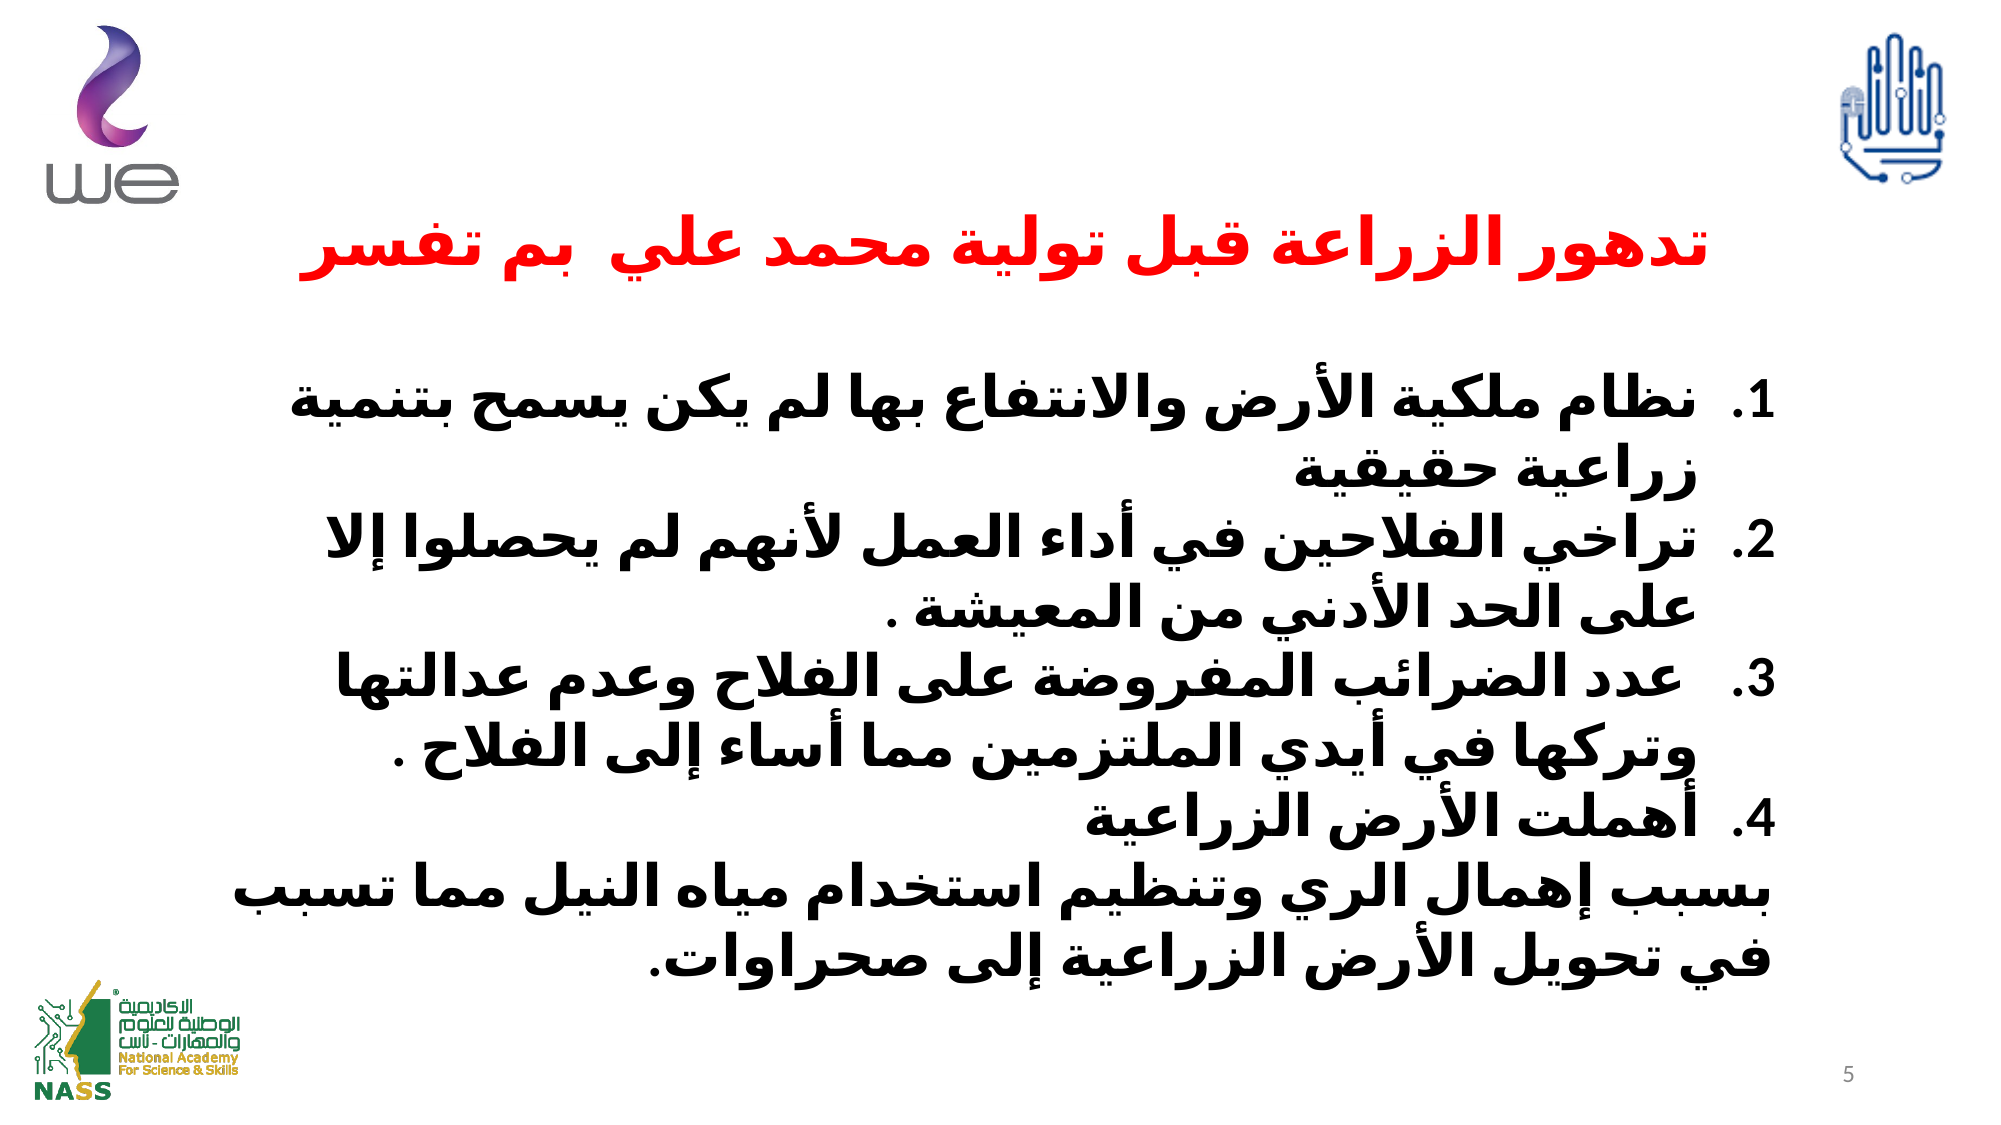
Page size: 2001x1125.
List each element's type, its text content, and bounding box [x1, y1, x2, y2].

picture [26, 979, 246, 1106]
picture [38, 12, 186, 217]
picture [1814, 25, 1962, 204]
slide_number 5 [1832, 1051, 1863, 1094]
text_box تدهور الزراعة قبل تولية محمد علي بم تفسر نظام ملكية الأرض والانتفاع بها لم يكن يسمح بتنمية زراعية حقيقية تراخي الفلاحين في أداء العمل لأنهم لم يحصلوا إلا على الحد الأدني من المعيشة . عدد الضرائب المفروضة على الفلاح وعدم عدالتها وتركها في أيدي الملتزمين مما أساء إلى الفلاح . أهملت الأرض الزراعية بسبب إهمال الري وتنظيم استخدام مياه النيل مما تسبب في تحويل الأرض الزراعية إلى صحراوات. [209, 191, 1791, 996]
